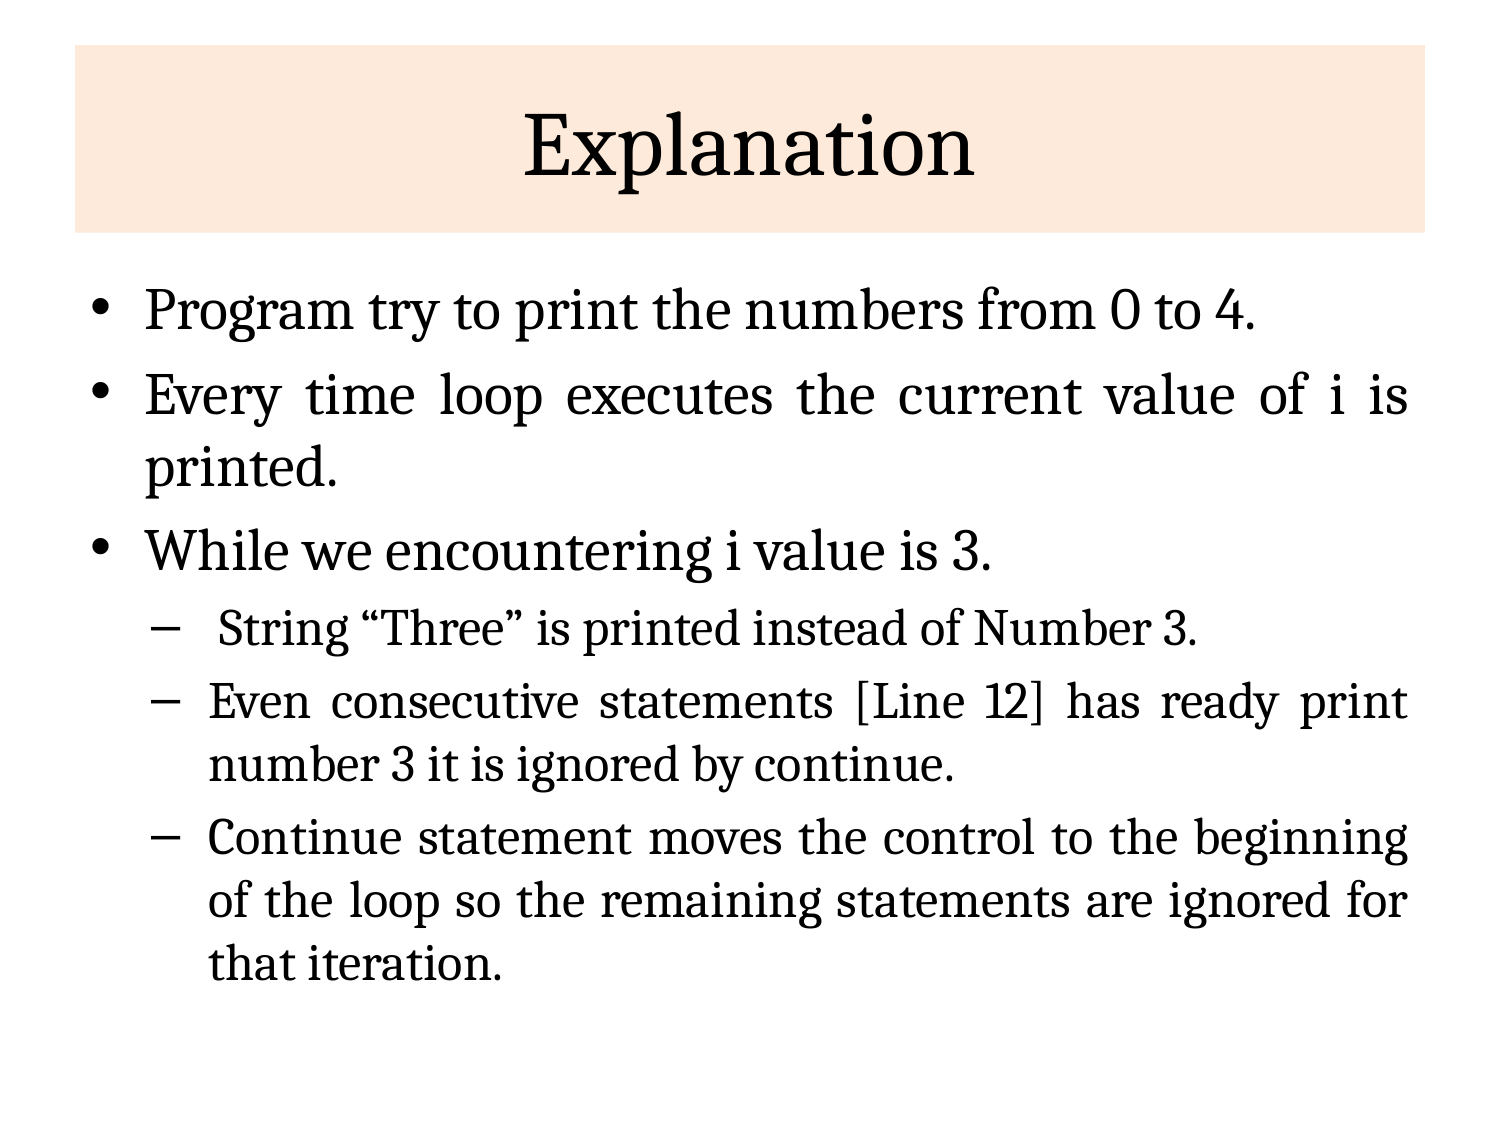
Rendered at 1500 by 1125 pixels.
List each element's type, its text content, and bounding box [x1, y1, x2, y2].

list Program try to print the numbers from 0 to 4. Every time loop executes the current value of i is printed. While we encountering i value is 3. String “Three” is printed instead of Number 3. Even consecutive statements [Line 12] has ready print number 3 it is ignored by continue. Continue statement moves the control to the beginning of the loop so the remaining statements are ignored for that iteration. [75, 262, 1425, 1005]
title Explanation [75, 45, 1425, 233]
